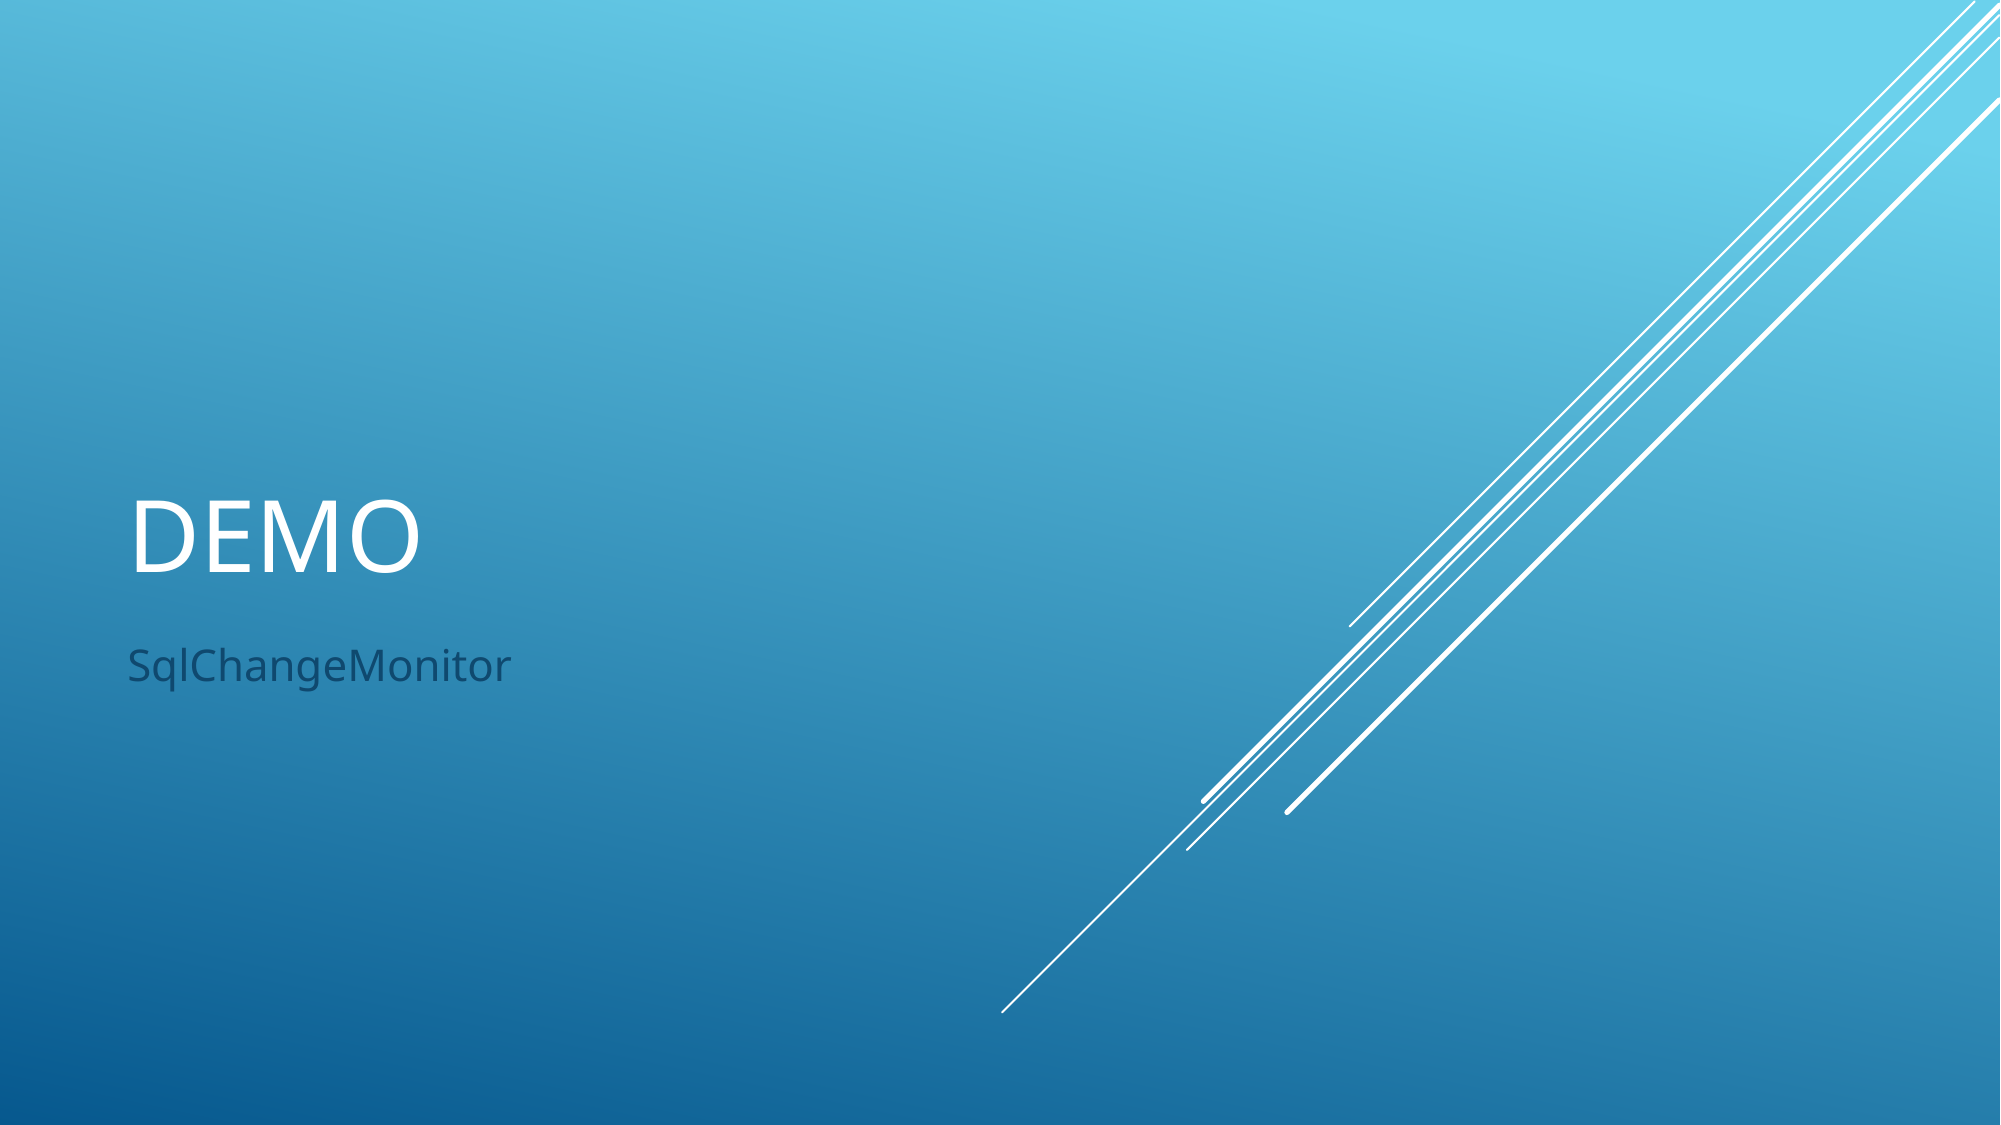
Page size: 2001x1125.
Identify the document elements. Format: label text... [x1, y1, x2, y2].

subtitle SqlChangeMonitor [112, 630, 1163, 950]
title DEMo [112, 112, 1425, 600]
